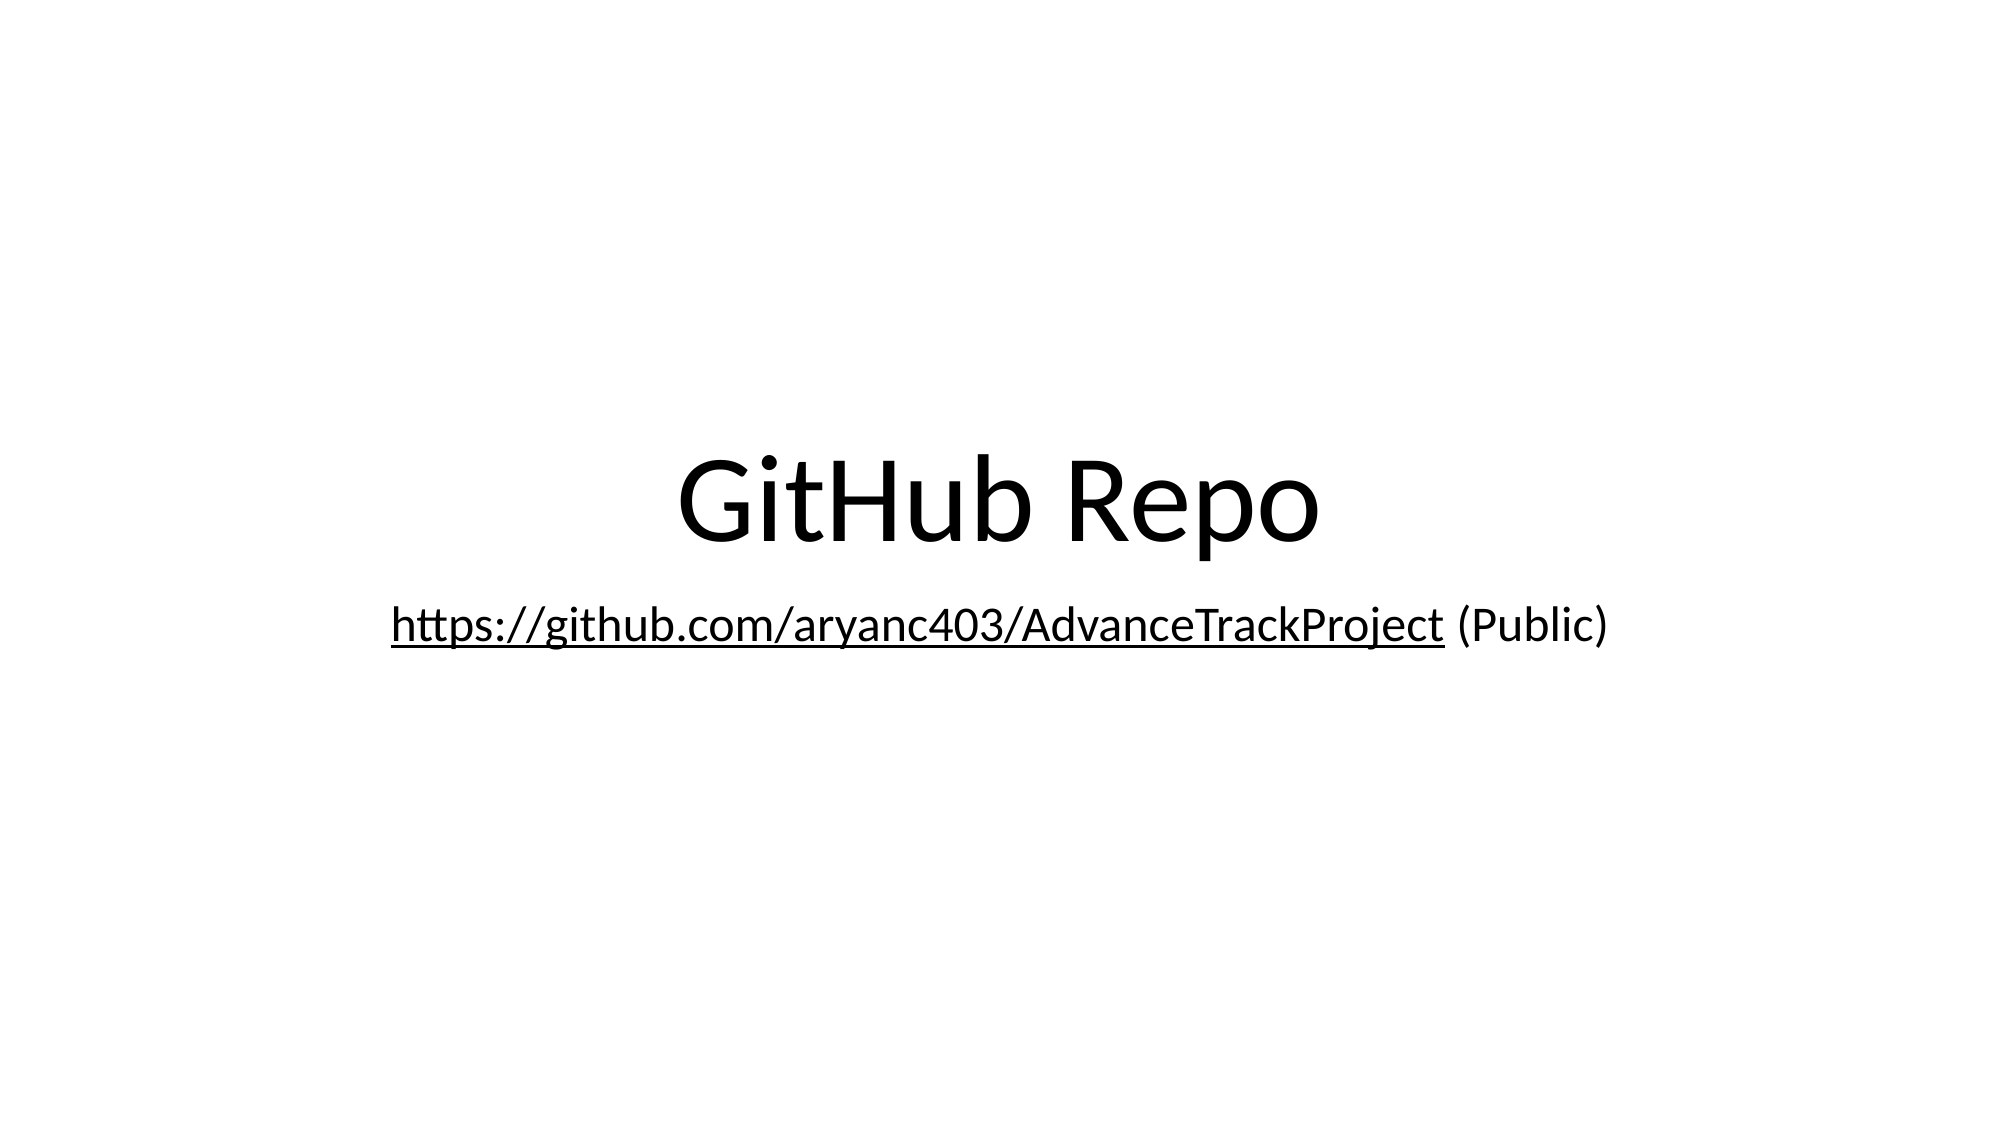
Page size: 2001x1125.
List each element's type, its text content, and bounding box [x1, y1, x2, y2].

title GitHub Repo [249, 184, 1750, 576]
subtitle https://github.com/aryanc403/AdvanceTrackProject (Public) [249, 590, 1750, 863]
